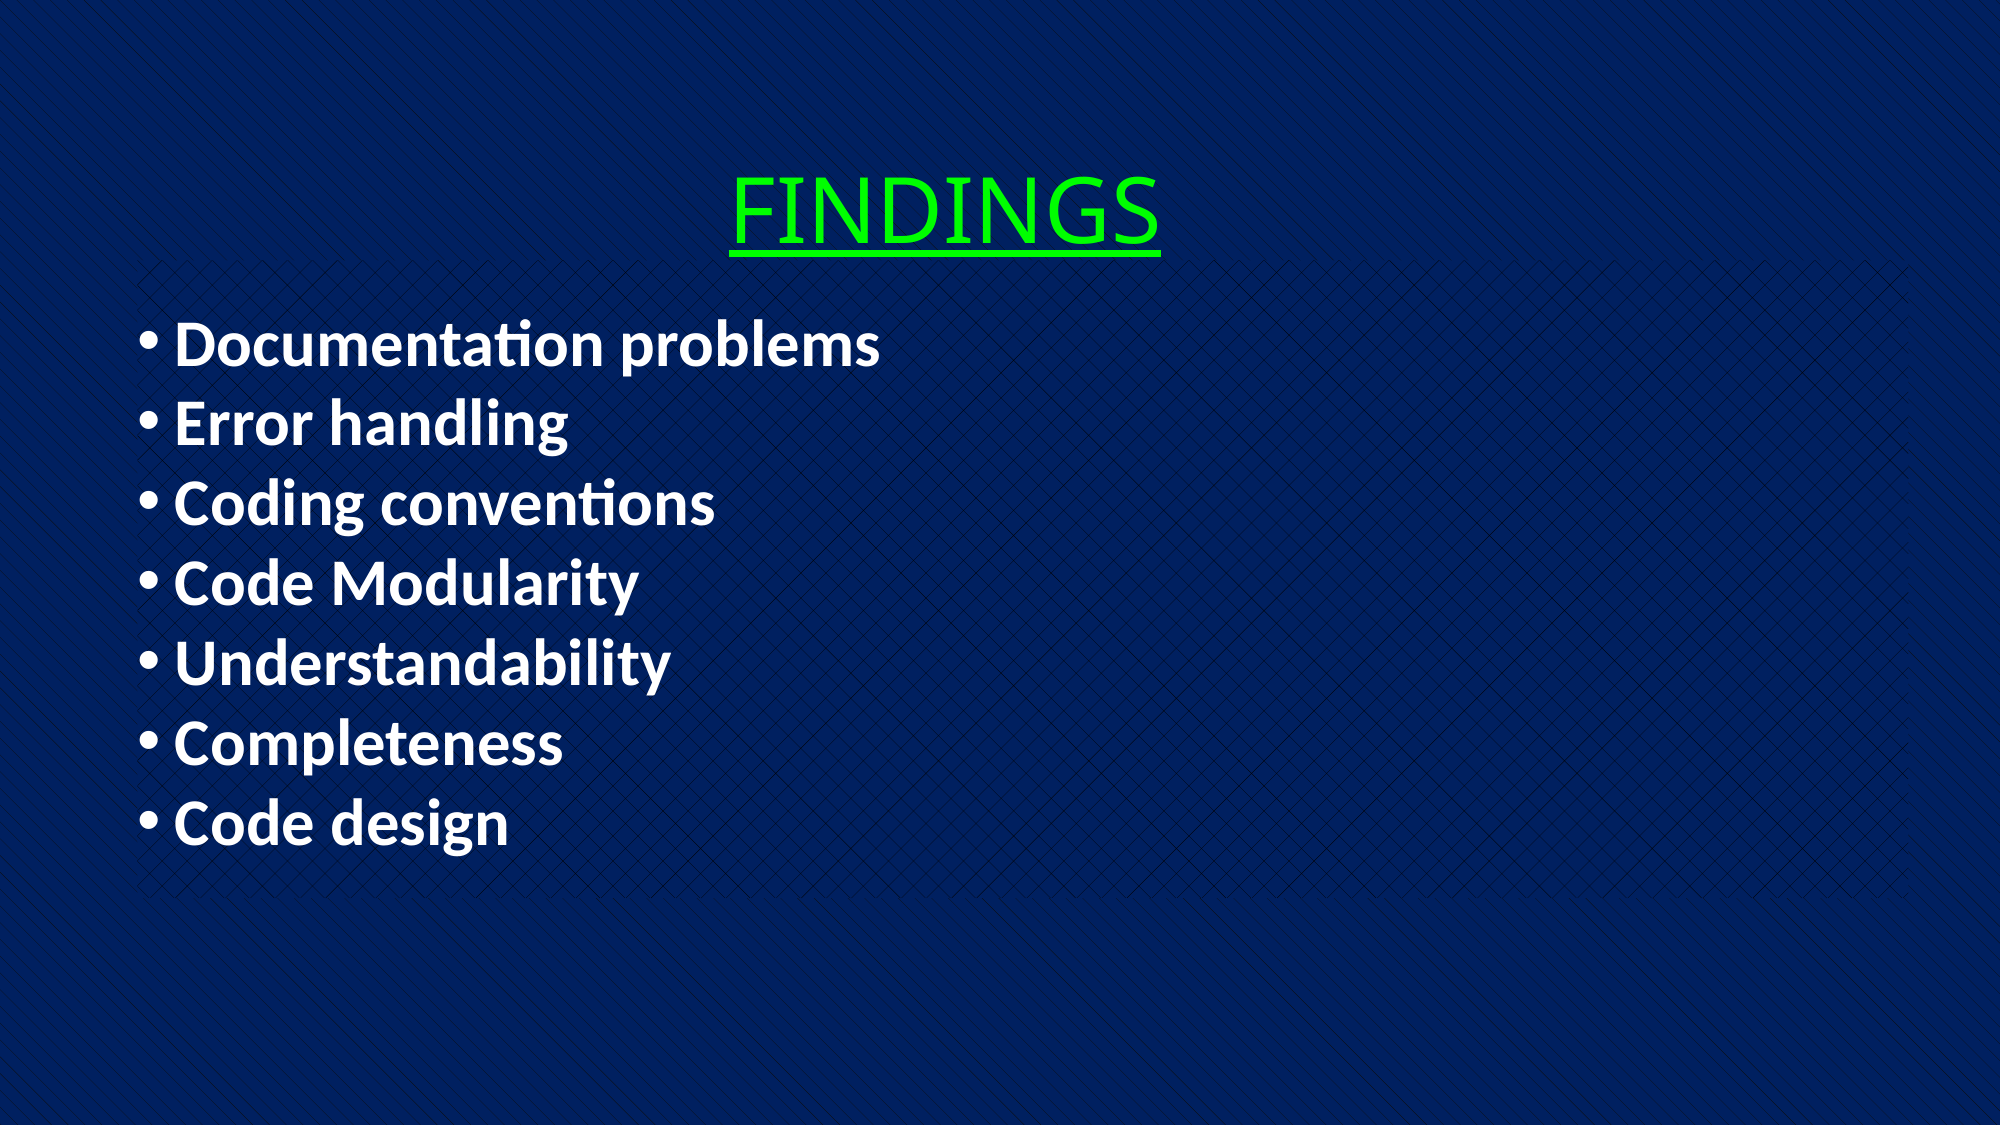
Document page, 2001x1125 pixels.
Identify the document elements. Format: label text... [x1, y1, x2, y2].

title FINDINGS [713, 117, 1239, 260]
list Documentation problems Error handling Coding conventions Code Modularity Understandability Completeness Code design [137, 260, 1909, 898]
